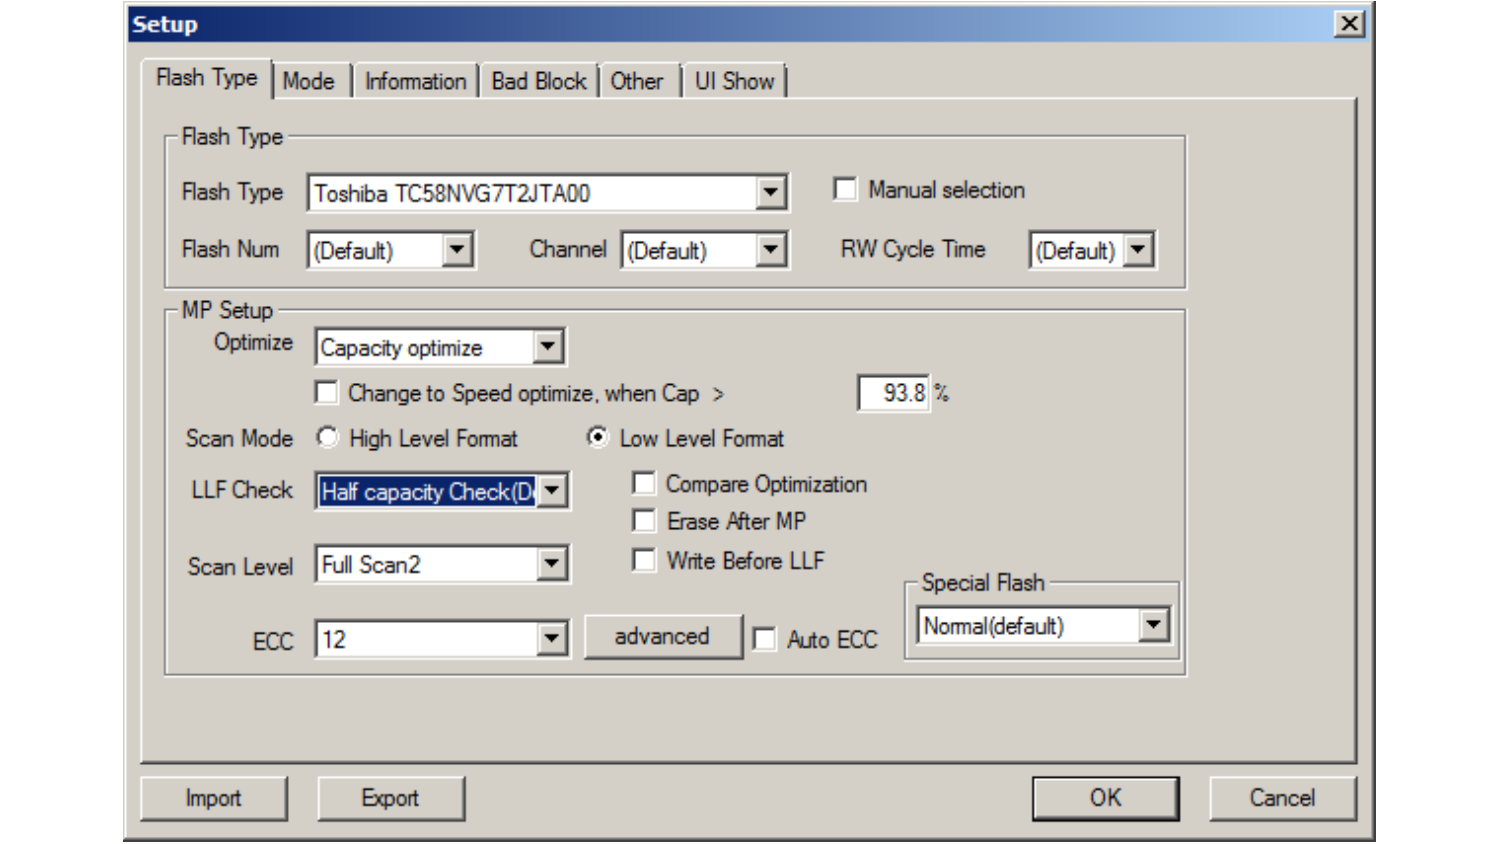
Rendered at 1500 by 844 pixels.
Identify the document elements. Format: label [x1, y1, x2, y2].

picture [123, 1, 1377, 843]
